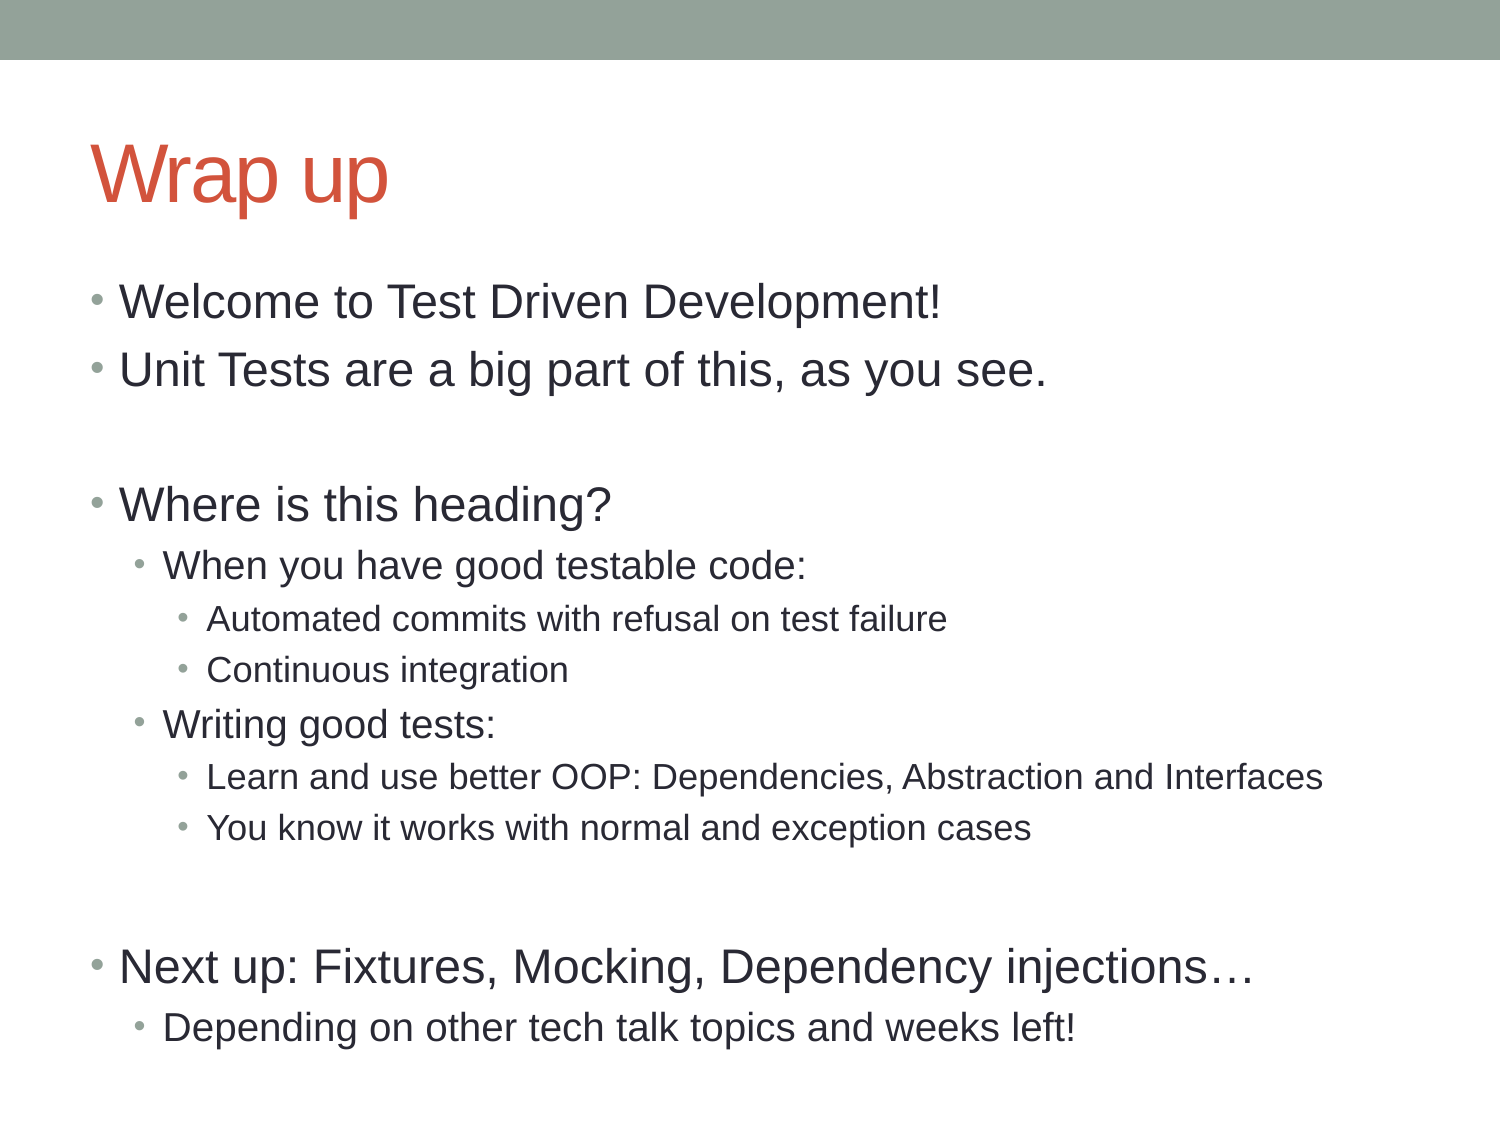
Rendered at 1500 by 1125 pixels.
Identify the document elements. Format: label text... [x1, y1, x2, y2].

list Welcome to Test Driven Development! Unit Tests are a big part of this, as you see. Where is this heading? When you have good testable code: Automated commits with refusal on test failure Continuous integration Writing good tests: Learn and use better OOP: Dependencies, Abstraction and Interfaces You know it works with normal and exception cases Next up: Fixtures, Mocking, Dependency injections… Depending on other tech talk topics and weeks left! [75, 262, 1425, 1063]
title Wrap up [75, 87, 1425, 250]
